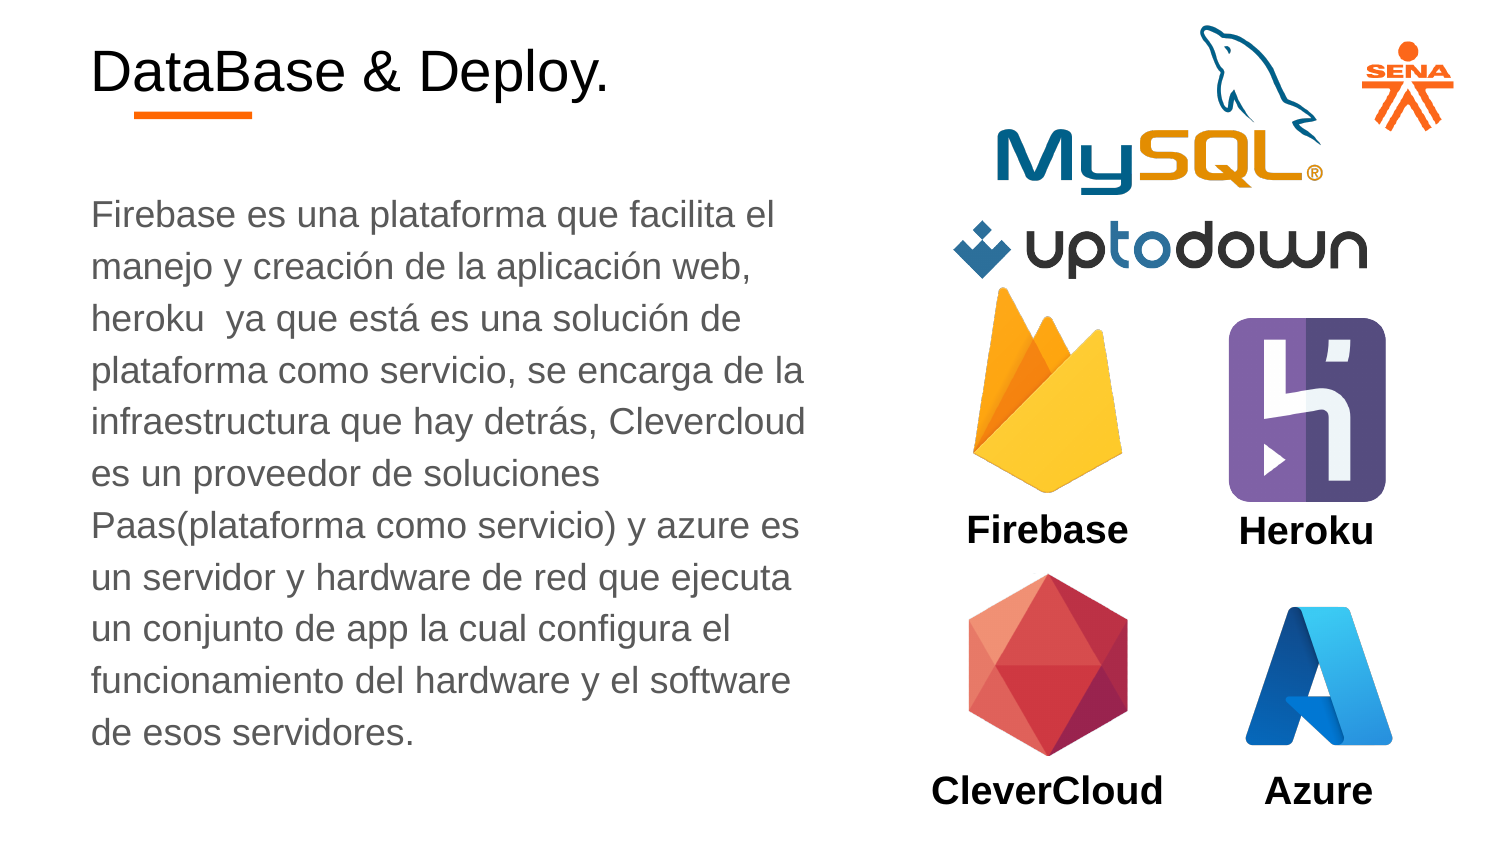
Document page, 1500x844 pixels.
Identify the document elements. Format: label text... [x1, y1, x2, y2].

text_box CleverCloud [908, 749, 1187, 828]
text_box Heroku [1208, 489, 1405, 568]
picture [997, 25, 1323, 195]
picture [955, 573, 1140, 756]
text_box [134, 111, 253, 120]
text_box Firebase es una plataforma que facilita el manejo y creación de la aplicación web, heroku ya que está es una solución de plataforma como servicio, se encarga de la infraestructura que hay detrás, Clevercloud es un proveedor de soluciones Paas(plataforma como servicio) y azure es un servidor y hardware de red que ejecuta un conjunto de app la cual configura el funcionamiento del hardware y el software de esos servidores. [75, 176, 841, 826]
picture [1330, 0, 1500, 156]
text_box Firebase [949, 510, 1146, 566]
picture [1238, 596, 1399, 756]
text_box Azure [1220, 749, 1417, 828]
text_box DataBase & Deploy. [75, 25, 629, 111]
picture [936, 220, 1367, 502]
picture [1214, 318, 1399, 502]
